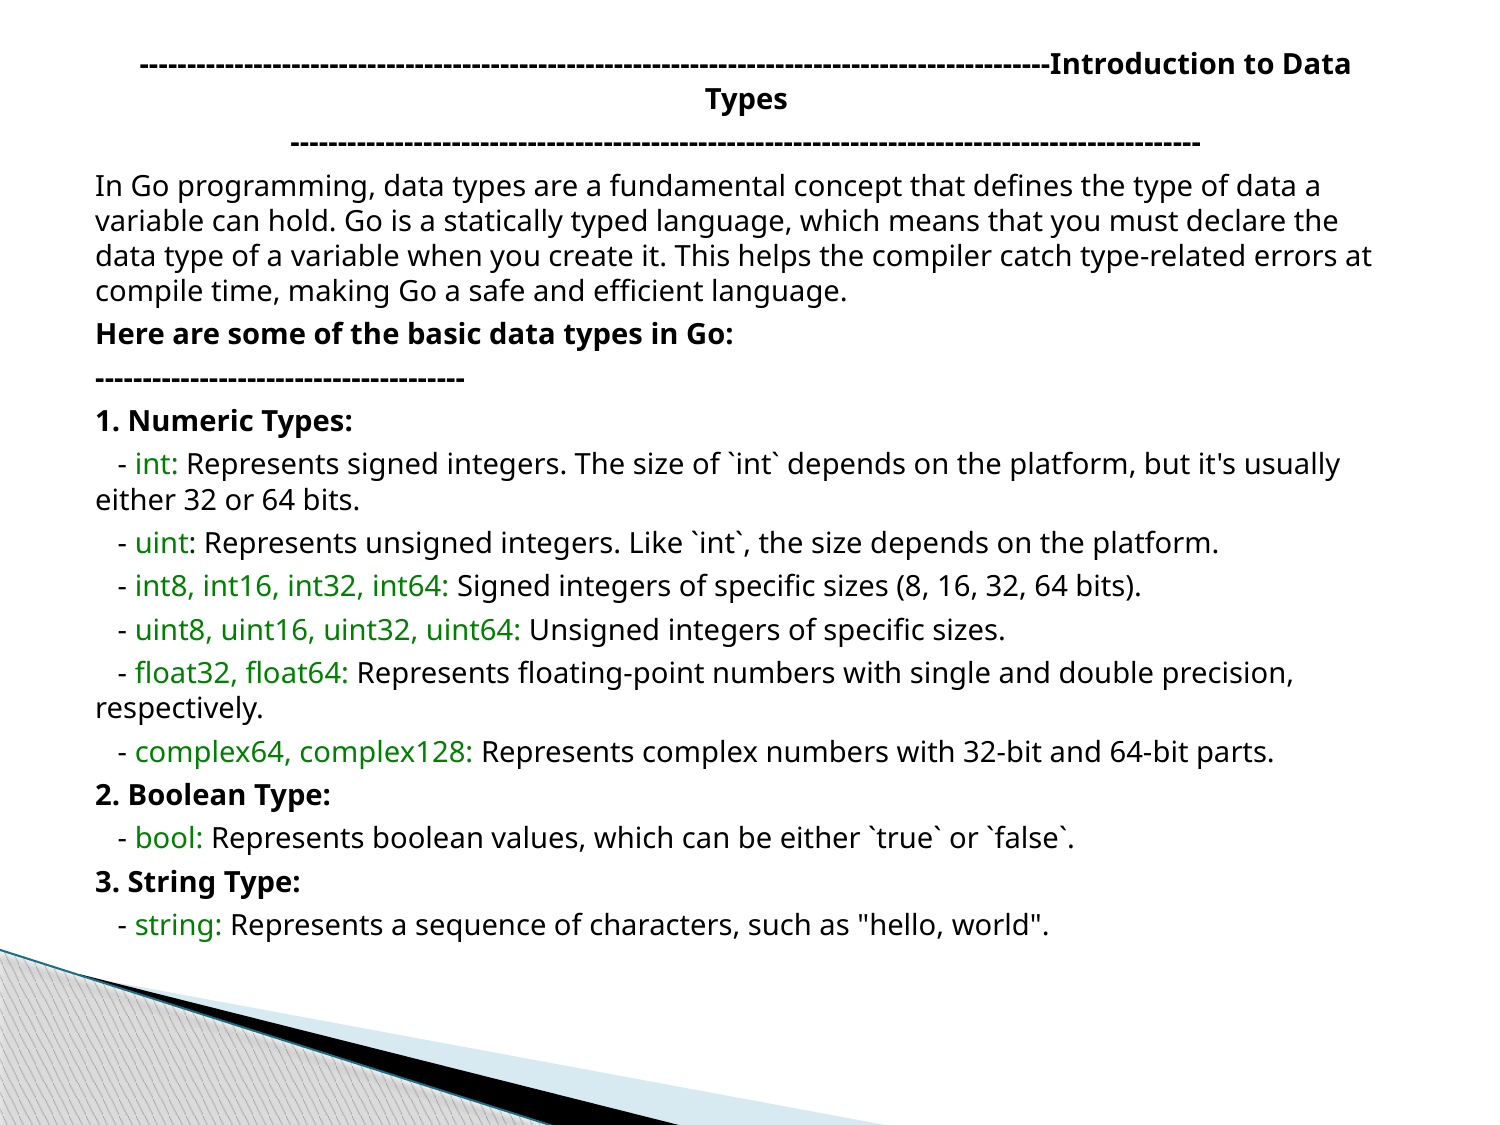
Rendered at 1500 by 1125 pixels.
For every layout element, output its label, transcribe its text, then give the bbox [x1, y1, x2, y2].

list ------------------------------------------------------------------------------------------------Introduction to Data Types ------------------------------------------------------------------------------------------------ In Go programming, data types are a fundamental concept that defines the type of data a variable can hold. Go is a statically typed language, which means that you must declare the data type of a variable when you create it. This helps the compiler catch type-related errors at compile time, making Go a safe and efficient language. Here are some of the basic data types in Go: --------------------------------------- 1. Numeric Types: - int: Represents signed integers. The size of `int` depends on the platform, but it's usually either 32 or 64 bits. - uint: Represents unsigned integers. Like `int`, the size depends on the platform. - int8, int16, int32, int64: Signed integers of specific sizes (8, 16, 32, 64 bits). - uint8, uint16, uint32, uint64: Unsigned integers of specific sizes. - float32, float64: Represents floating-point numbers with single and double precision, respectively. - complex64, complex128: Represents complex numbers with 32-bit and 64-bit parts. 2. Boolean Type: - bool: Represents boolean values, which can be either `true` or `false`. 3. String Type: - string: Represents a sequence of characters, such as "hello, world". [62, 37, 1413, 1000]
